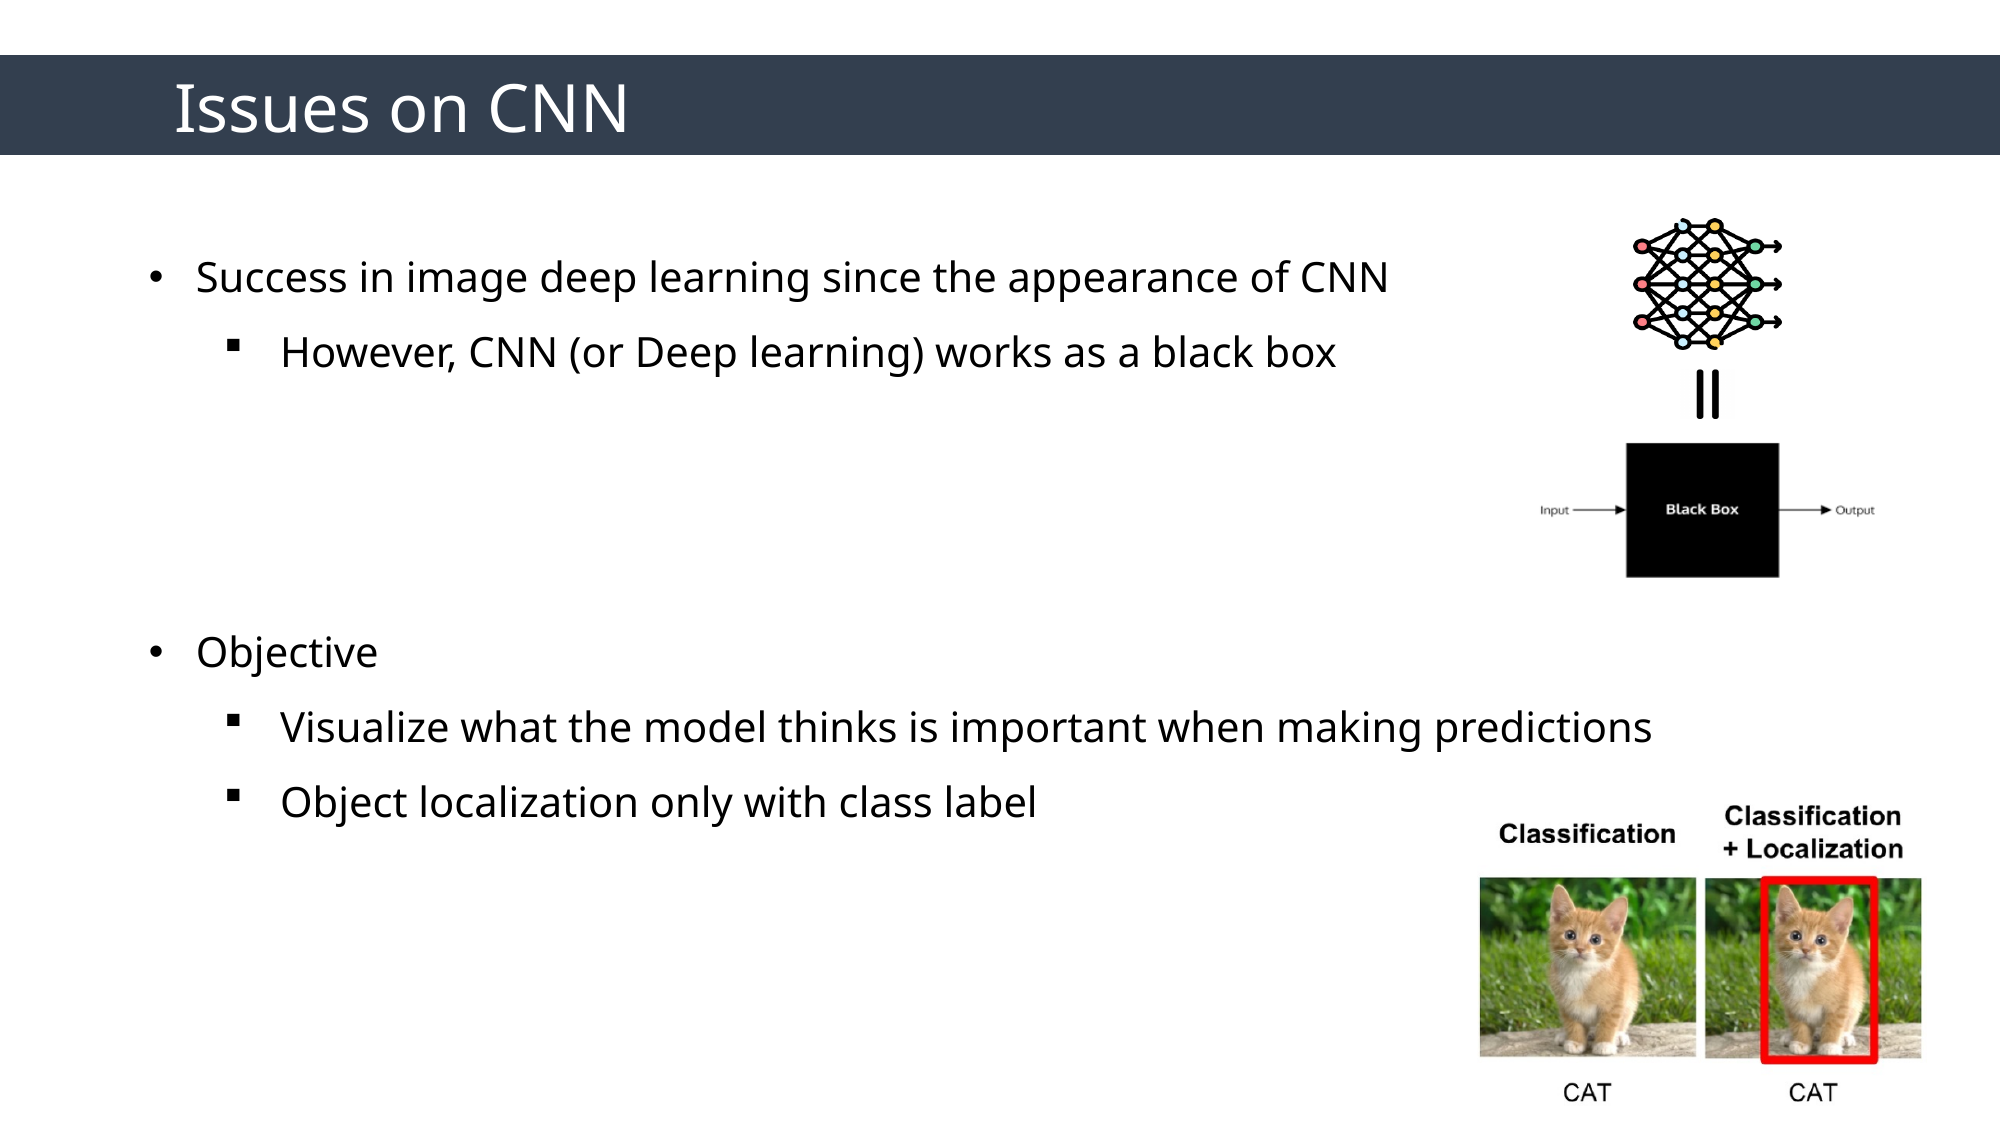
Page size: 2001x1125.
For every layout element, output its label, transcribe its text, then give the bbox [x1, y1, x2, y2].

text_box [1708, 55, 2000, 155]
text_box Success in image deep learning since the appearance of CNN However, CNN (or Deep learning) works as a black box [134, 218, 1510, 383]
text_box Issues on CNN [159, 10, 1708, 155]
picture [1463, 778, 1927, 1115]
text_box [0, 55, 159, 155]
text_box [1510, 218, 1905, 599]
text_box Objective Visualize what the model thinks is important when making predictions Object localization only with class label [134, 593, 1866, 834]
